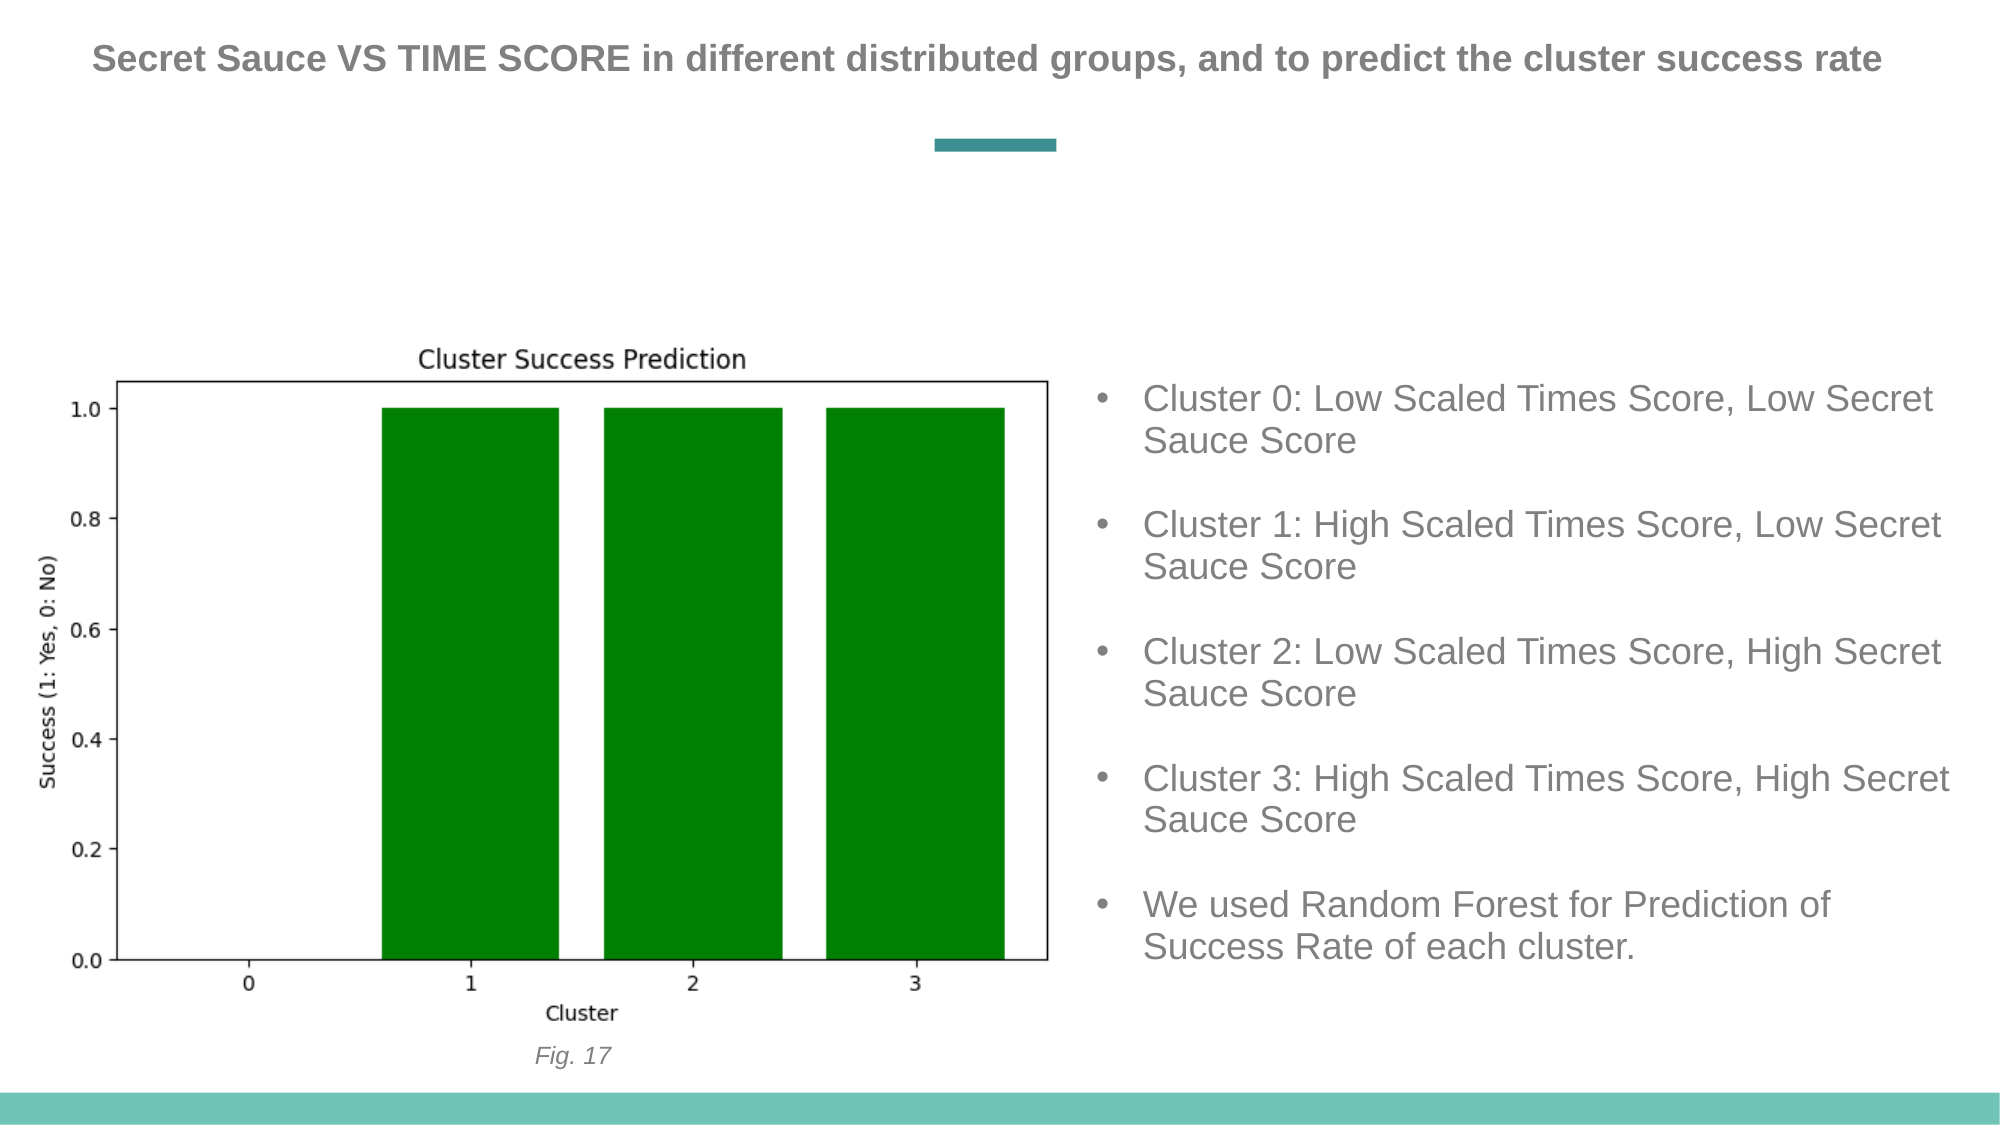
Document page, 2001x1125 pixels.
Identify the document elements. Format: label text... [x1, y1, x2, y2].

picture [25, 333, 1062, 1039]
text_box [0, 138, 2000, 1125]
text_box Secret Sauce VS TIME SCORE in different distributed groups, and to predict the cluster success rate [77, 30, 1976, 130]
